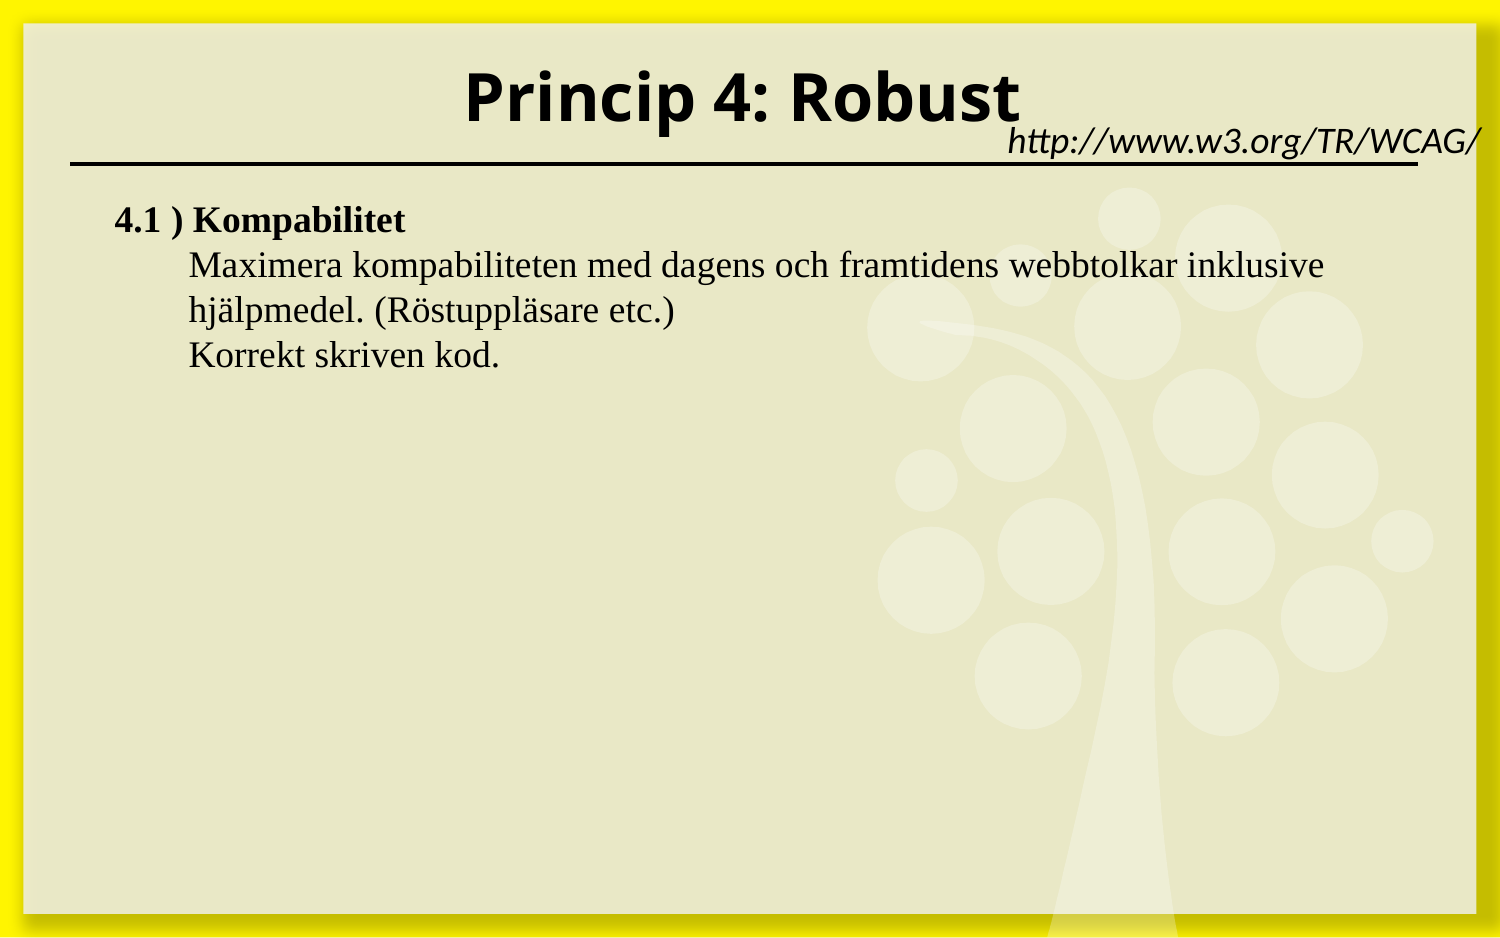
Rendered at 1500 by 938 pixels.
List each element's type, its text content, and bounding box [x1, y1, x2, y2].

title Princip 4: Robust [105, 46, 1381, 174]
text_box http://www.w3.org/TR/WCAG/ [992, 108, 1496, 169]
text_box 4.1 ) Kompabilitet Maximera kompabiliteten med dagens och framtidens webbtolkar inklusive hjälpmedel. (Röstuppläsare etc.) Korrekt skriven kod. [99, 187, 1376, 428]
